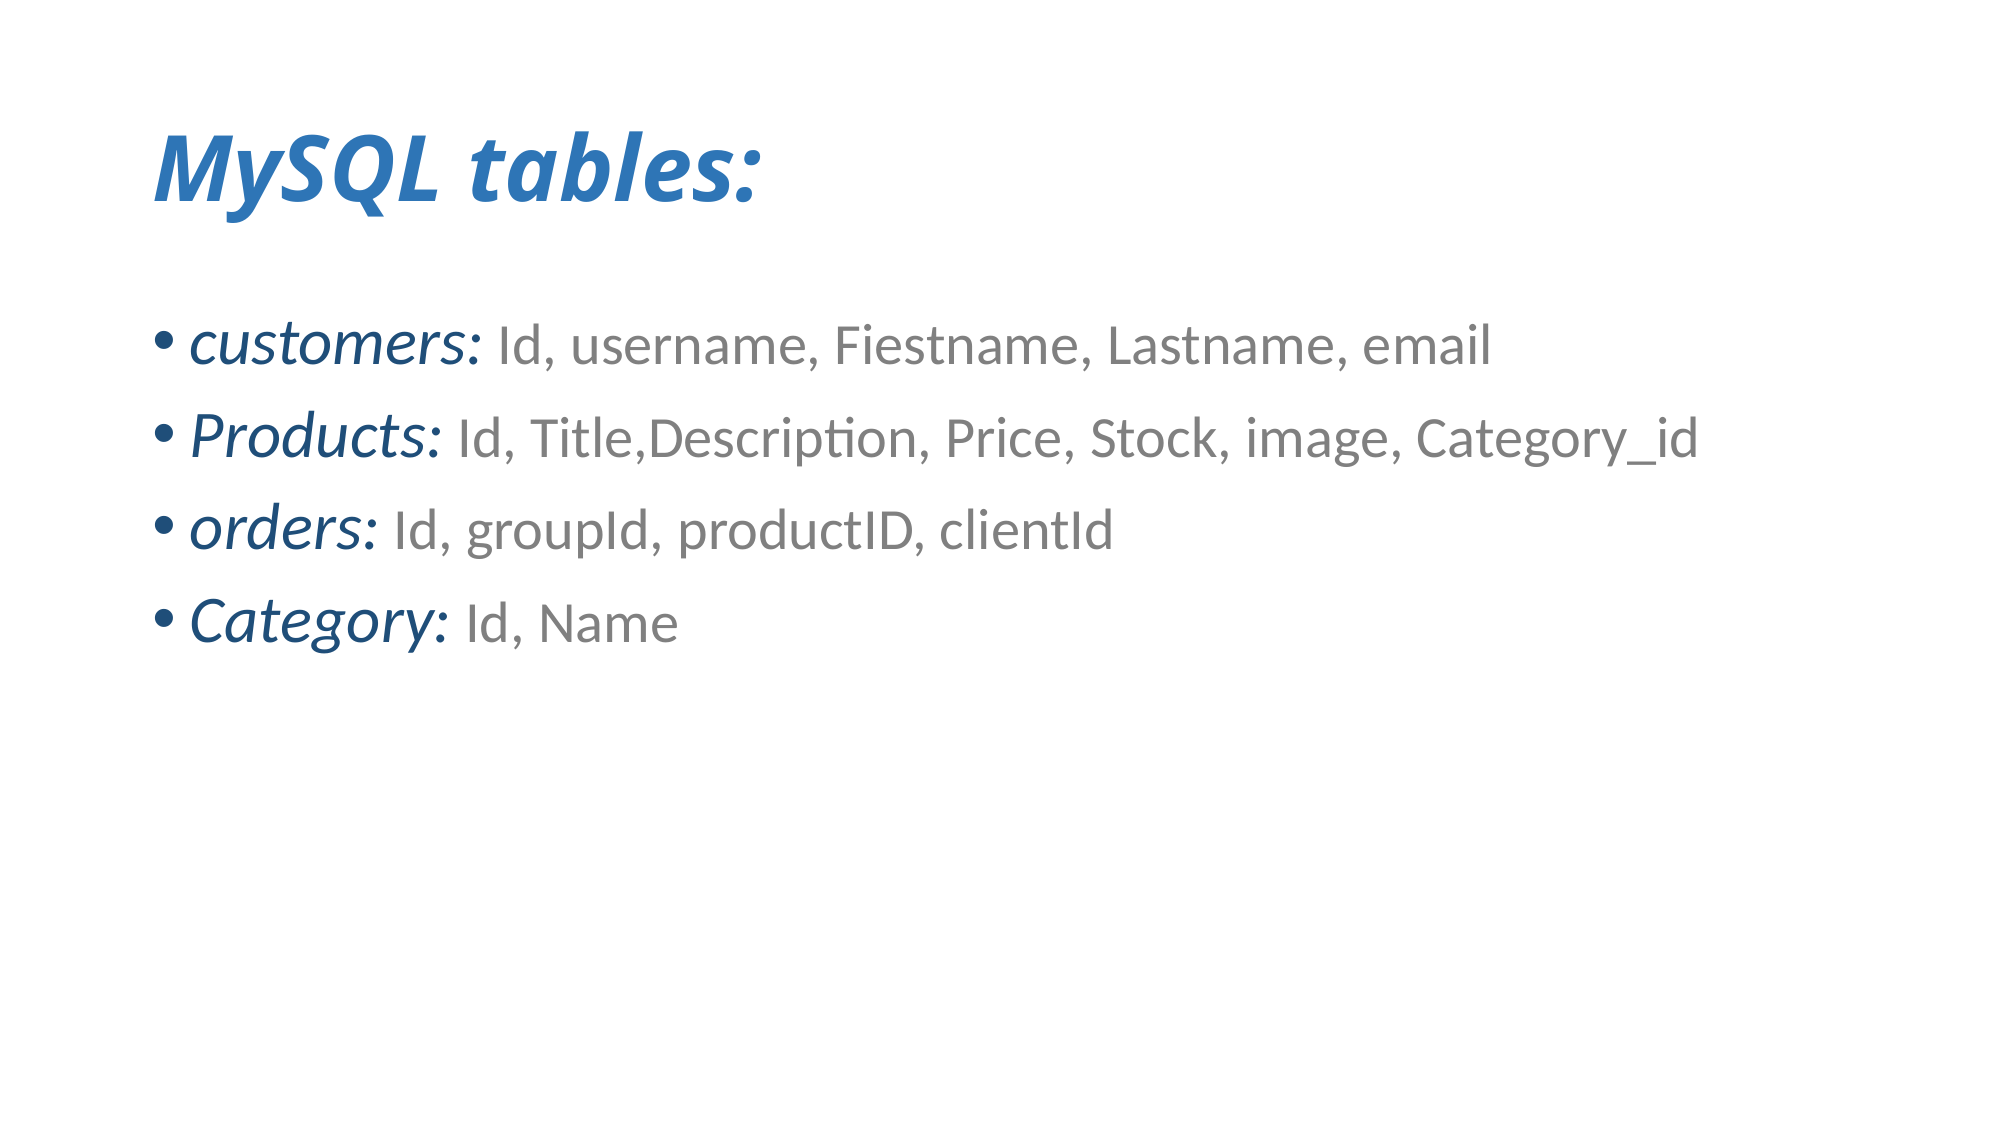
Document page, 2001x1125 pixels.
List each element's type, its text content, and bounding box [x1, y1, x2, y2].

list customers: Id, username, Fiestname, Lastname, email Products: Id, Title,Description, Price, Stock, image, Category_id orders: Id, groupId, productID, clientId Category: Id, Name [137, 299, 1863, 1014]
title MySQL tables: [137, 62, 1863, 281]
